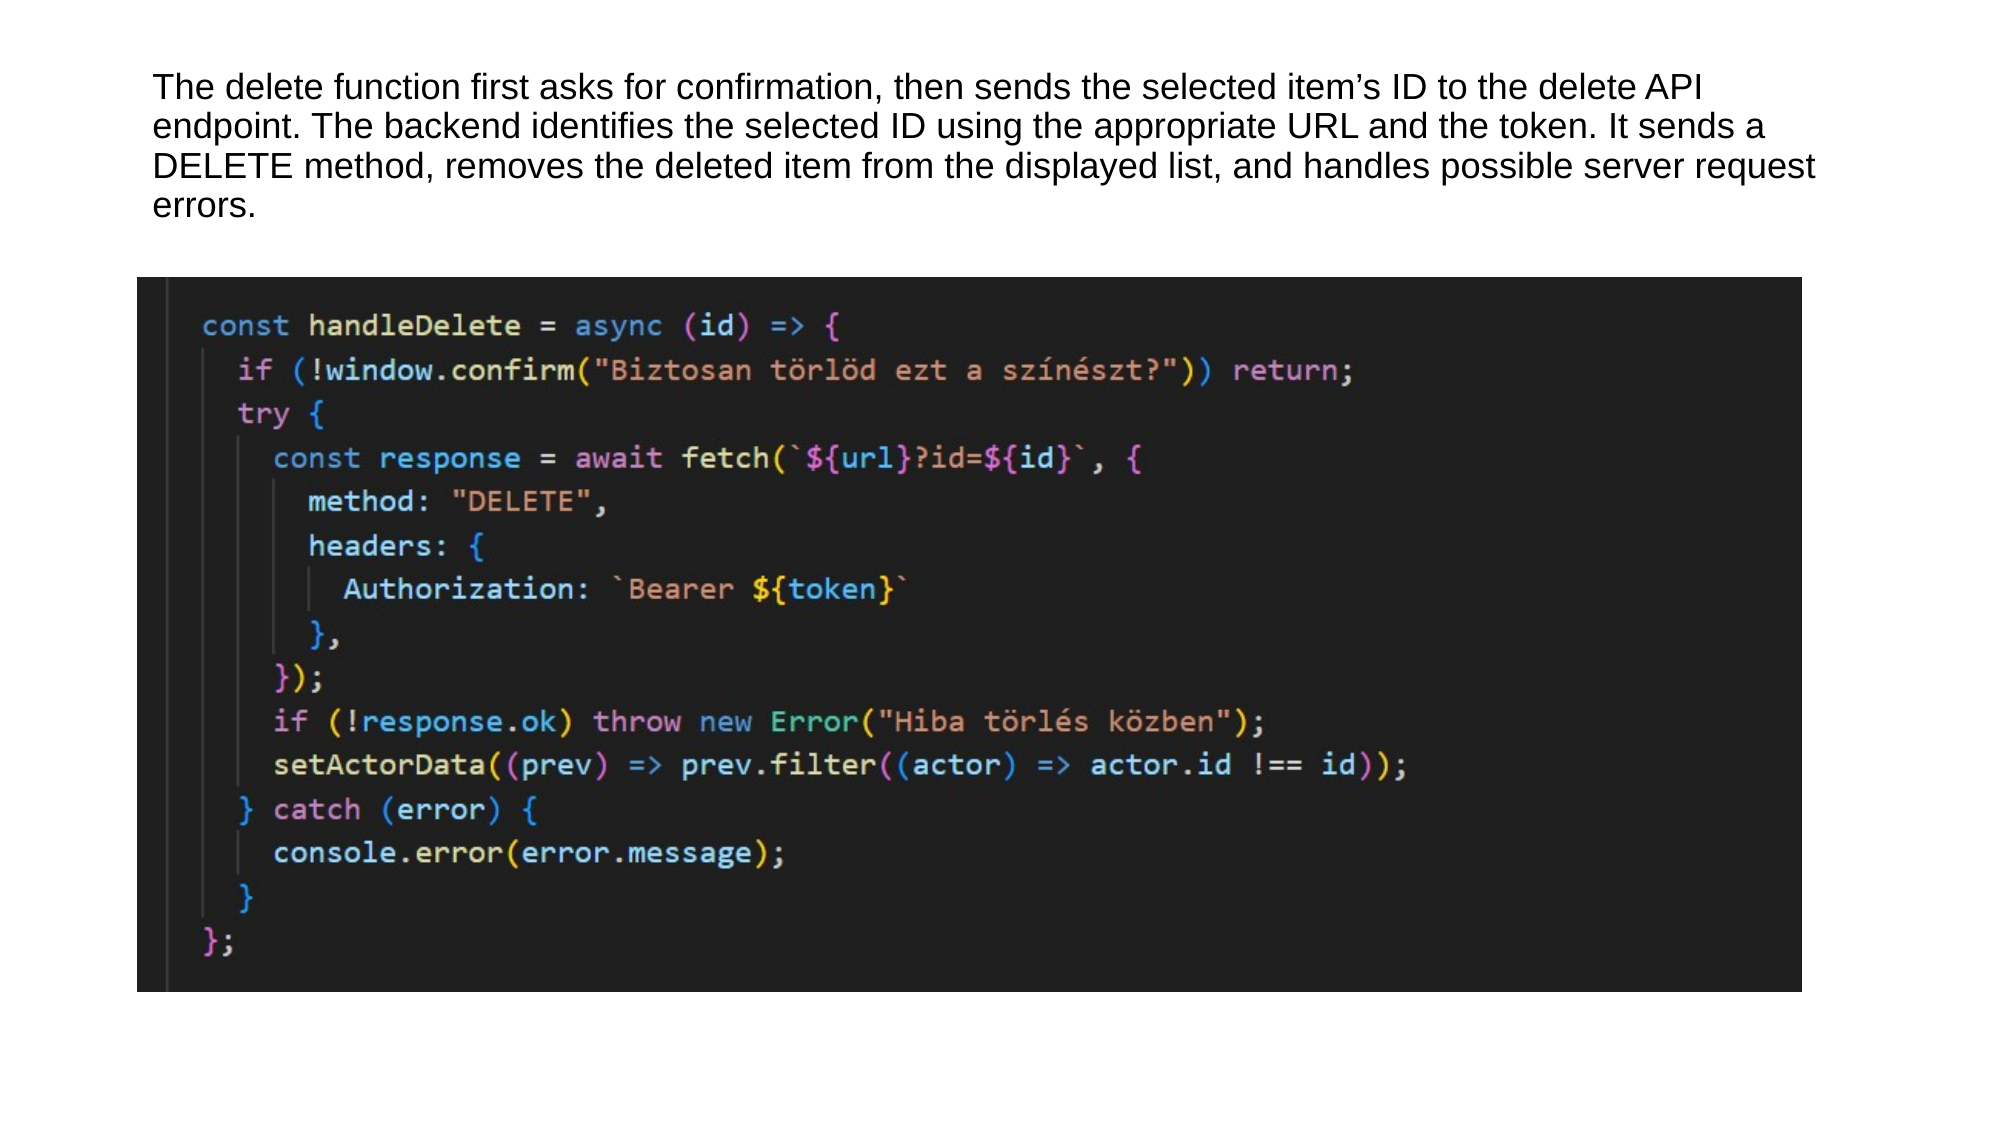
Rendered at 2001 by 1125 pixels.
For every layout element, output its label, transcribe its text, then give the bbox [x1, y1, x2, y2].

title The delete function first asks for confirmation, then sends the selected item’s ID to the delete API endpoint. The backend identifies the selected ID using the appropriate URL and the token. It sends a DELETE method, removes the deleted item from the displayed list, and handles possible server request errors. [137, 59, 1863, 278]
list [136, 276, 1803, 992]
